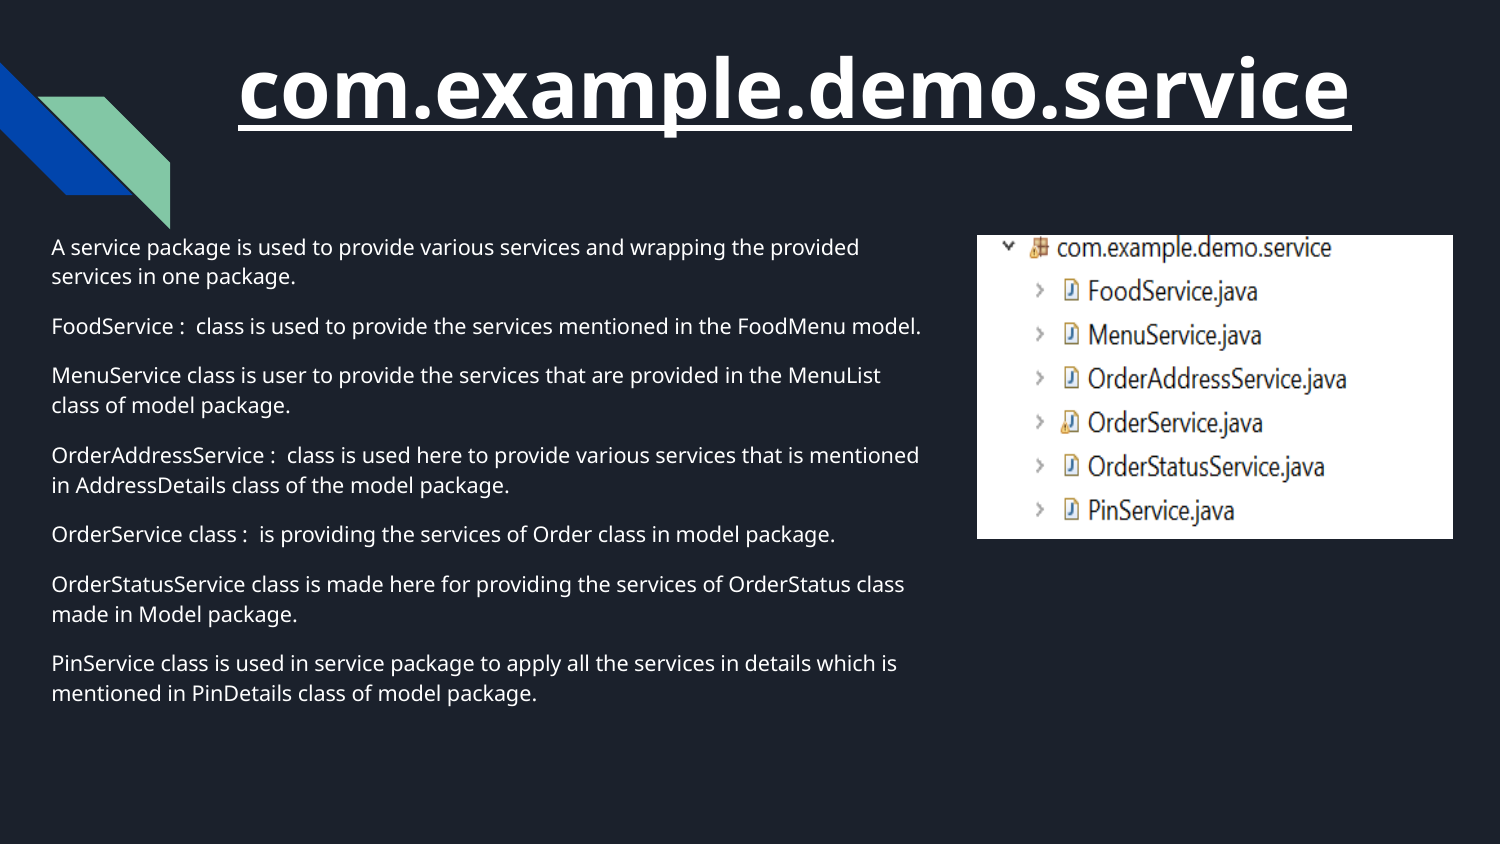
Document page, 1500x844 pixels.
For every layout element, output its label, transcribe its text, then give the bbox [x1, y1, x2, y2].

title com.example.demo.service [217, 21, 1373, 157]
picture [976, 235, 1453, 540]
list A service package is used to provide various services and wrapping the provided services in one package. FoodService : class is used to provide the services mentioned in the FoodMenu model. MenuService class is user to provide the services that are provided in the MenuList class of model package. OrderAddressService : class is used here to provide various services that is mentioned in AddressDetails class of the model package. OrderService class : is providing the services of Order class in model package. OrderStatusService class is made here for providing the services of OrderStatus class made in Model package. PinService class is used in service package to apply all the services in details which is mentioned in PinDetails class of model package. [36, 214, 948, 735]
